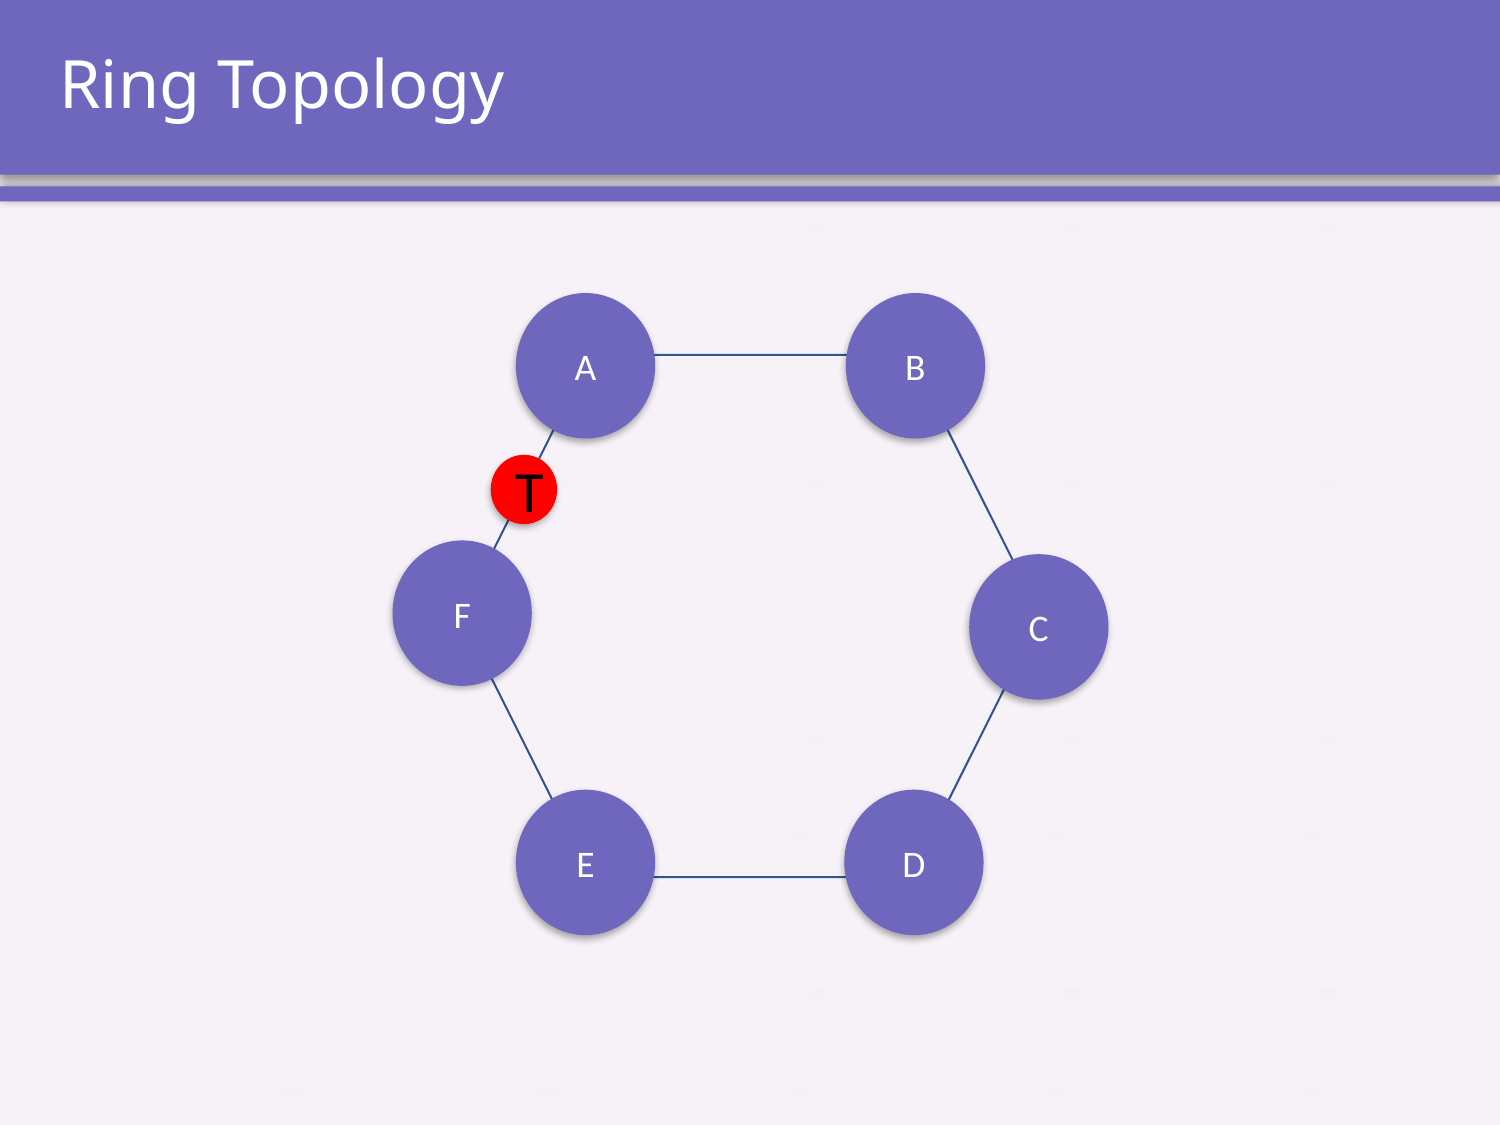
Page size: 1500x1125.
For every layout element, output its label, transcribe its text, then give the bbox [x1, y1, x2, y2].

picture [0, 202, 1500, 1125]
title Ring Topology [44, 0, 1464, 175]
picture [0, 175, 1500, 186]
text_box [392, 293, 1109, 936]
